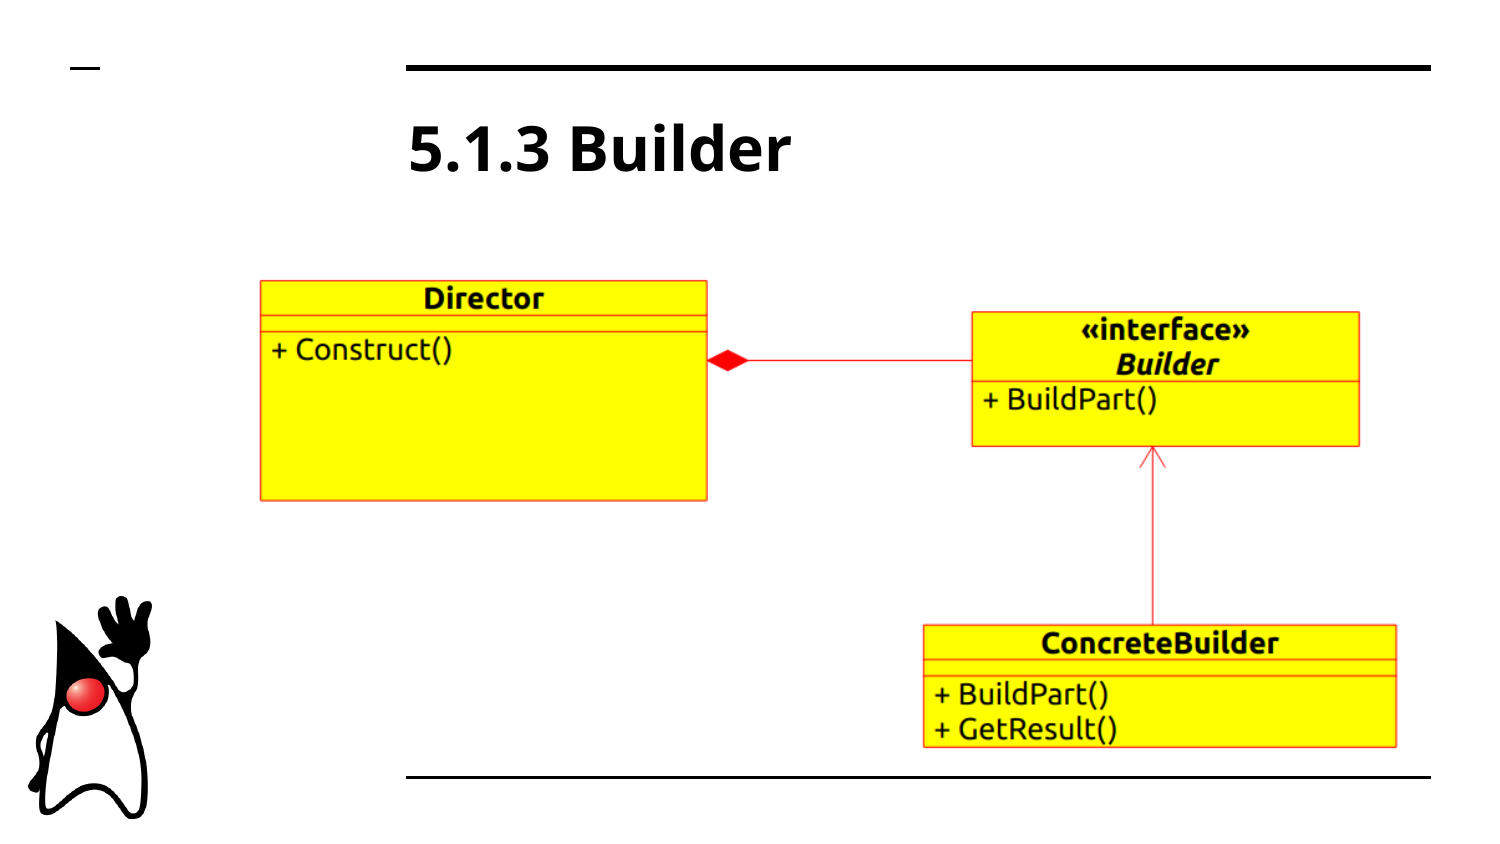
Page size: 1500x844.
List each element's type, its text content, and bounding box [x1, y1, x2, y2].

picture [28, 596, 152, 819]
picture [242, 262, 1415, 763]
title 5.1.3 Builder [393, 94, 1431, 199]
